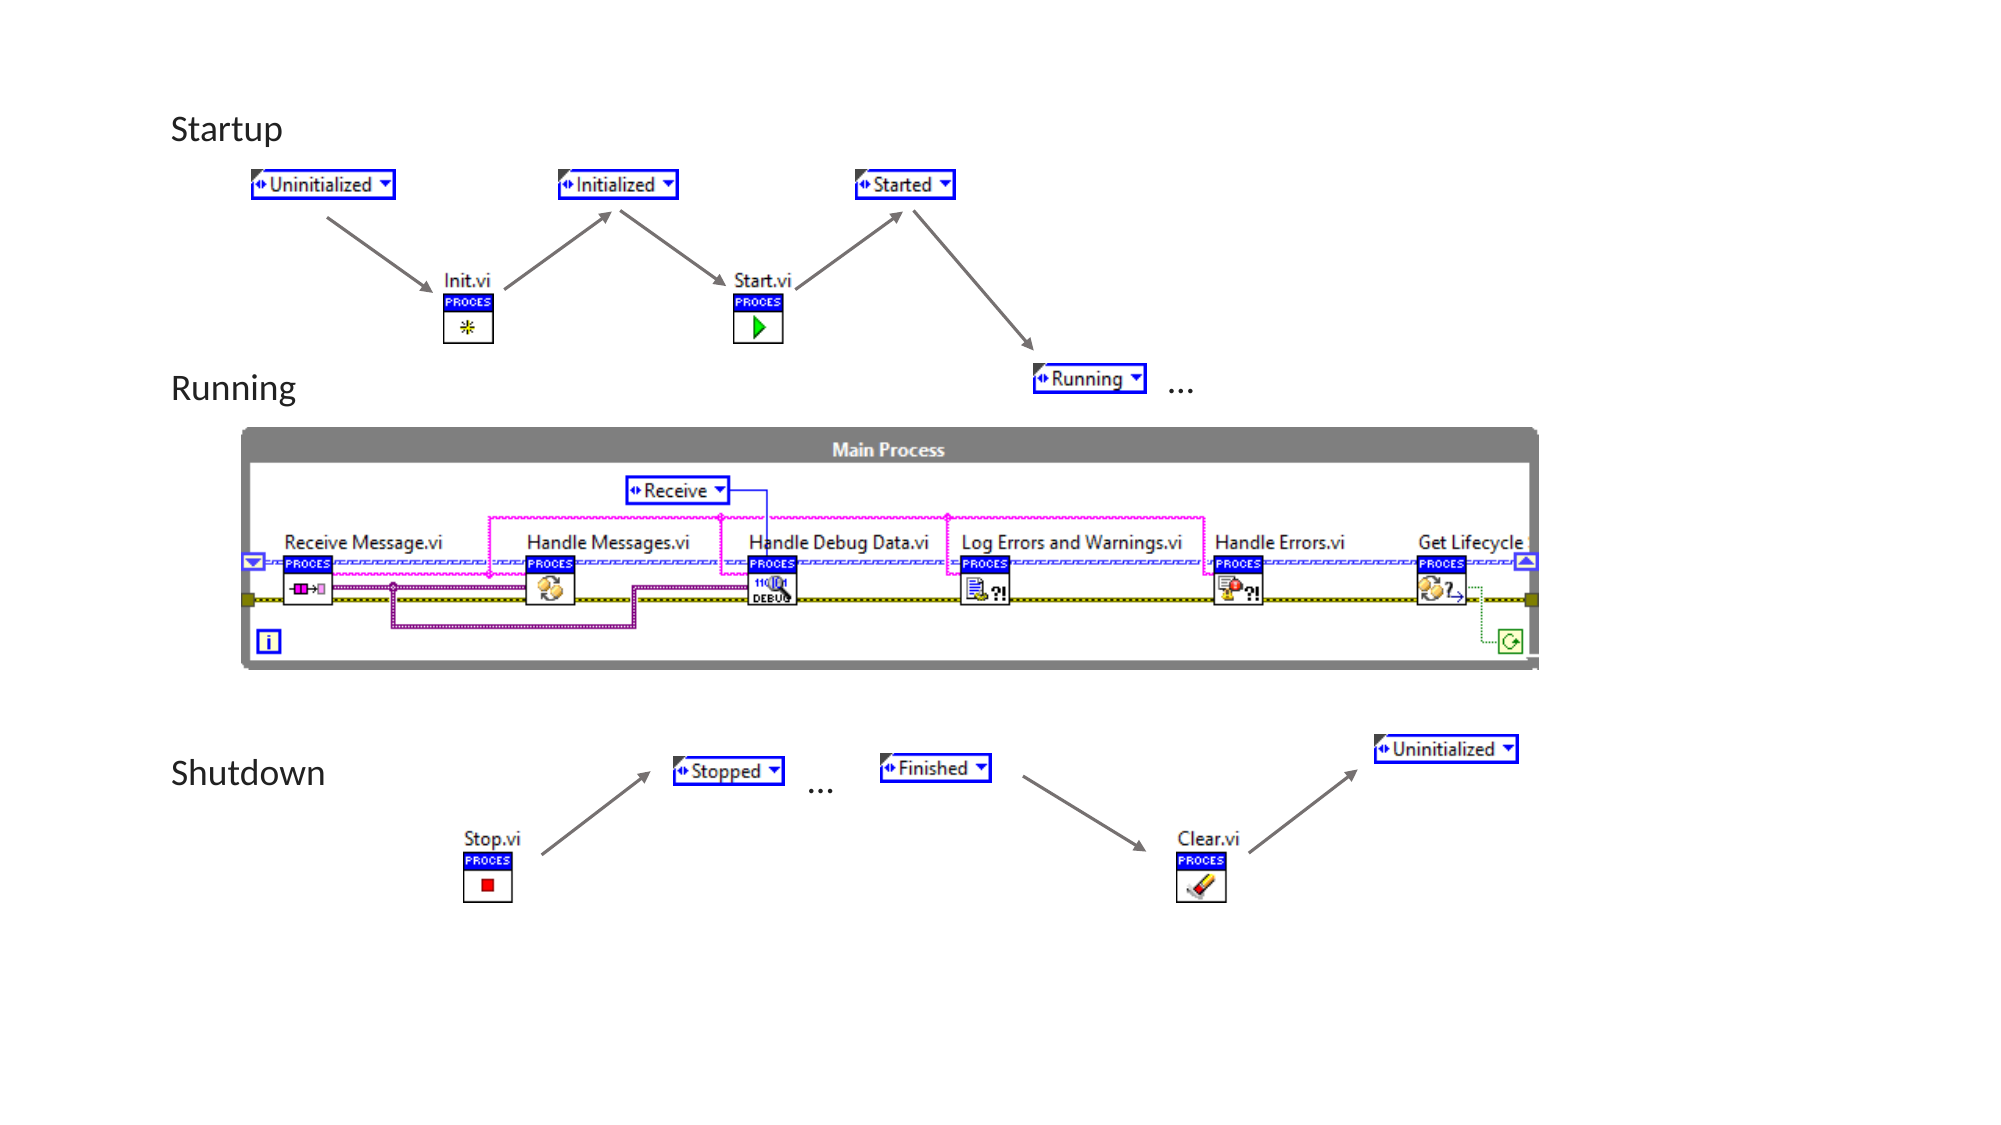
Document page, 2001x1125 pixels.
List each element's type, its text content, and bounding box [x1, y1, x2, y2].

picture [855, 169, 956, 200]
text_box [795, 211, 903, 290]
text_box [327, 217, 433, 293]
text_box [1022, 776, 1147, 852]
picture [880, 753, 992, 783]
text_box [913, 210, 1034, 351]
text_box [504, 211, 612, 290]
picture [241, 427, 1539, 671]
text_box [620, 210, 727, 286]
picture [558, 169, 679, 200]
text_box Startup [156, 96, 299, 156]
text_box Shutdown [156, 740, 341, 801]
picture [463, 825, 524, 903]
picture [673, 756, 785, 787]
picture [1033, 363, 1147, 394]
picture [443, 267, 494, 344]
text_box … [793, 749, 849, 809]
picture [1374, 734, 1519, 764]
text_box … [1153, 348, 1210, 409]
text_box Running [156, 355, 312, 416]
picture [733, 267, 795, 344]
picture [1176, 825, 1243, 903]
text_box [1248, 769, 1358, 854]
picture [251, 169, 396, 200]
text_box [541, 771, 651, 855]
